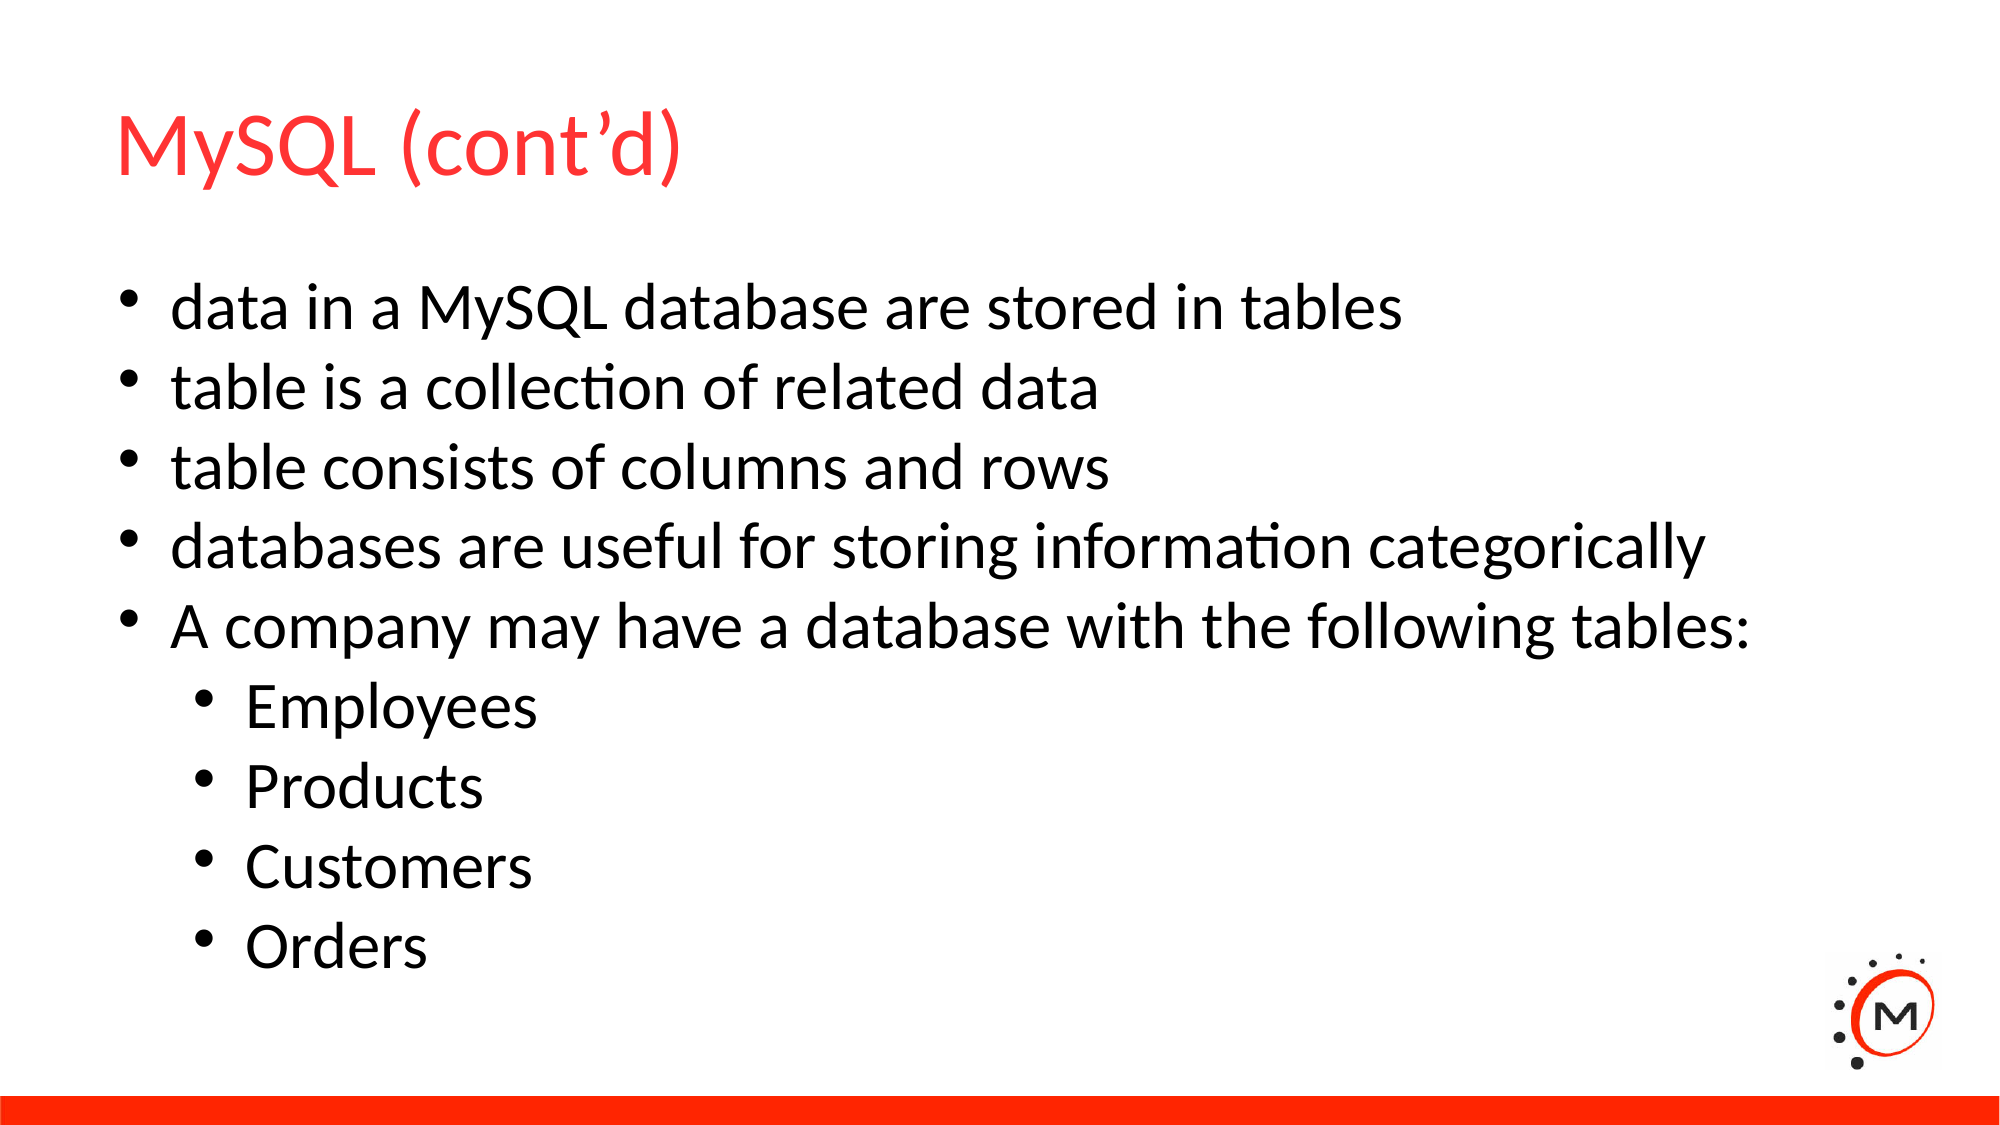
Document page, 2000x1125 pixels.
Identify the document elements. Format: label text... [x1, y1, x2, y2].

text_box MySQL (cont’d) [99, 45, 1900, 233]
text_box data in a MySQL database are stored in tables table is a collection of related data table consists of columns and rows databases are useful for storing information categorically A company may have a database with the following tables: Employees Products Customers Orders [99, 262, 1900, 1005]
picture [0, 1096, 2000, 1125]
picture [1825, 952, 1942, 1070]
